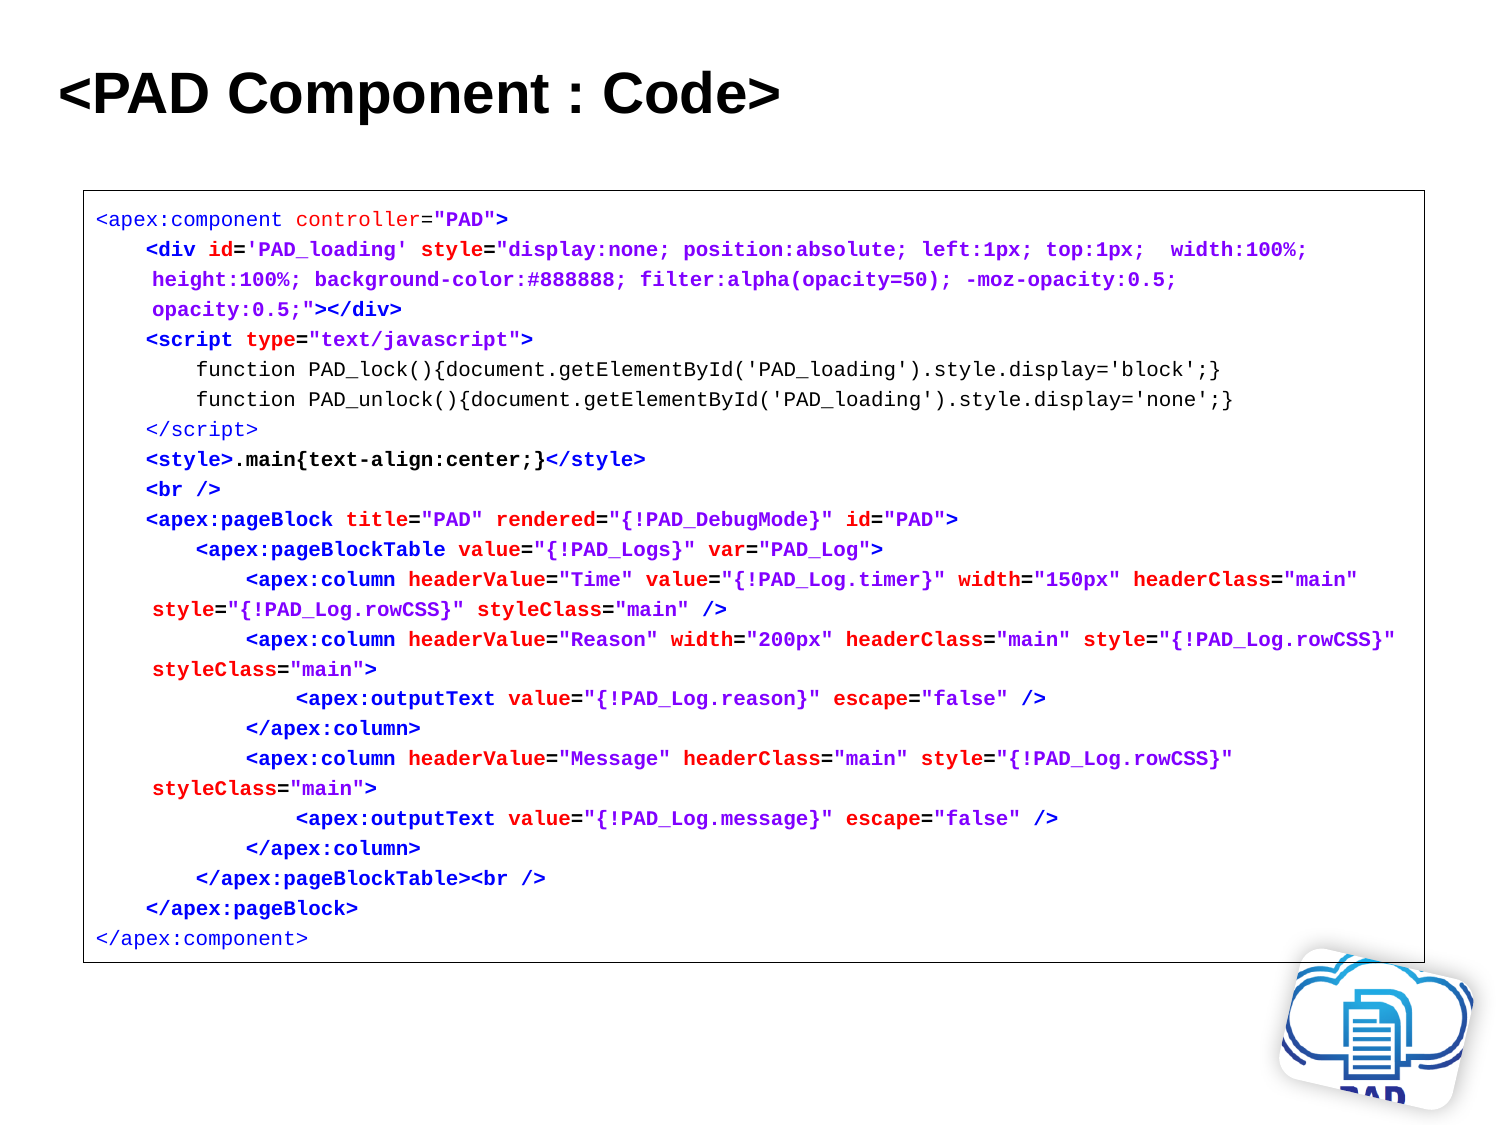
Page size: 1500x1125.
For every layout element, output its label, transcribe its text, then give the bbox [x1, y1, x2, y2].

picture [1279, 963, 1474, 1110]
list <apex:component controller="PAD"> <div id='PAD_loading' style="display:none; position:absolute; left:1px; top:1px; width:100%; height:100%; background-color:#888888; filter:alpha(opacity=50); -moz-opacity:0.5; opacity:0.5;"></div> <script type="text/javascript"> function PAD_lock(){document.getElementById('PAD_loading').style.display='block';} function PAD_unlock(){document.getElementById('PAD_loading').style.display='none';} </script> <style>.main{text-align:center;}</style> <br /> <apex:pageBlock title="PAD" rendered="{!PAD_DebugMode}" id="PAD"> <apex:pageBlockTable value="{!PAD_Logs}" var="PAD_Log"> <apex:column headerValue="Time" value="{!PAD_Log.timer}" width="150px" headerClass="main" style="{!PAD_Log.rowCSS}" styleClass="main" /> <apex:column headerValue="Reason" width="200px" headerClass="main" style="{!PAD_Log.rowCSS}" styleClass="main"> <apex:outputText value="{!PAD_Log.reason}" escape="false" /> </apex:column> <apex:column headerValue="Message" headerClass="main" style="{!PAD_Log.rowCSS}" styleClass="main"> <apex:outputText value="{!PAD_Log.message}" escape="false" /> </apex:column> </apex:pageBlockTable><br /> </apex:pageBlock> </apex:component> [83, 190, 1425, 963]
title <PAD Component : Code> [50, 0, 1400, 180]
